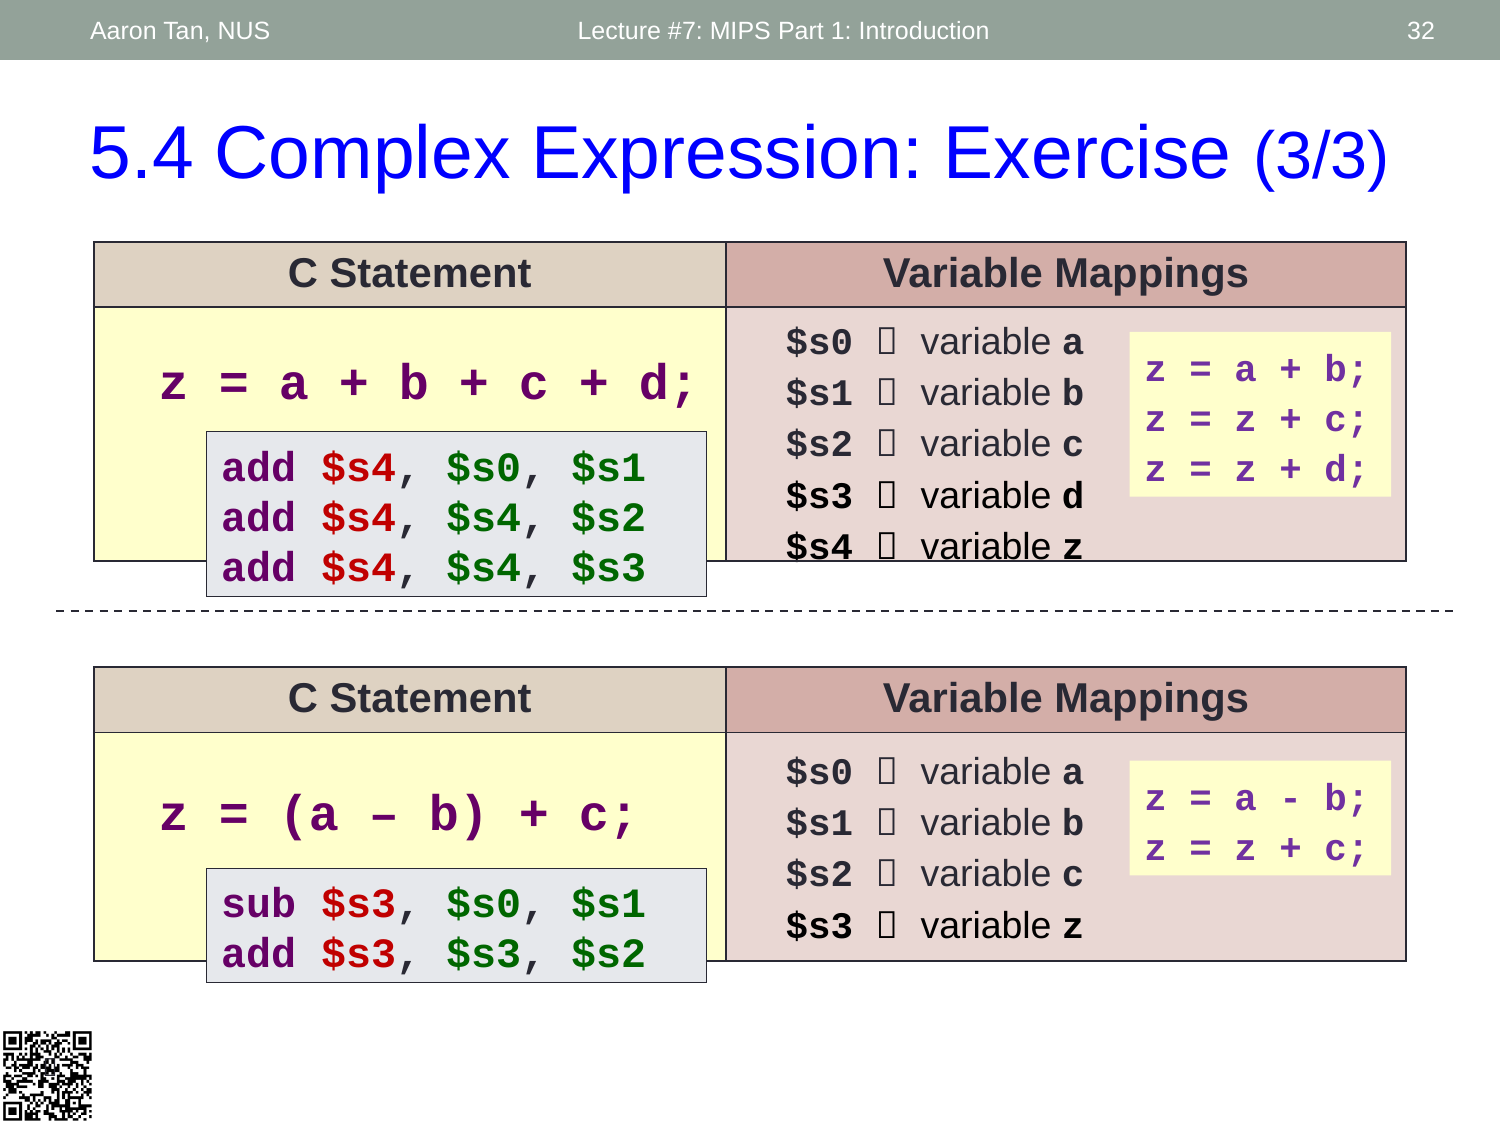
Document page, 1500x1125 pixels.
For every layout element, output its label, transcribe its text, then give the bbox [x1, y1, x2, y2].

picture [0, 1028, 95, 1124]
table_header C Statement [95, 243, 725, 306]
table_header Variable Mappings [727, 243, 1405, 306]
slide_number 32 [1308, 3, 1450, 57]
table_cell z = a + b + c + d; [95, 308, 725, 560]
text_box 5.4 Complex Expression: Exercise (3/3) [75, 96, 1450, 202]
text_box add $s4, $s0, $s1 add $s4, $s4, $s2 add $s4, $s4, $s3 [206, 431, 707, 597]
table_header Variable Mappings [727, 668, 1405, 732]
footer Lecture #7: MIPS Part 1: Introduction [562, 3, 1238, 57]
text_box sub $s3, $s0, $s1 add $s3, $s3, $s2 [206, 868, 707, 983]
table_cell z = (a – b) + c; [95, 733, 725, 960]
table_cell $s0  variable a $s1  variable b $s2  variable c $s3  variable z [727, 733, 1405, 960]
text_box z = a - b; z = z + c; [1129, 760, 1392, 876]
slide_number Aaron Tan, NUS [75, 3, 550, 57]
table_cell $s0  variable a $s1  variable b $s2  variable c $s3  variable d $s4  variable z [727, 308, 1405, 560]
text_box z = a + b; z = z + c; z = z + d; [1129, 331, 1392, 497]
table_header C Statement [95, 668, 725, 732]
text_box  [24, 1050, 75, 1083]
